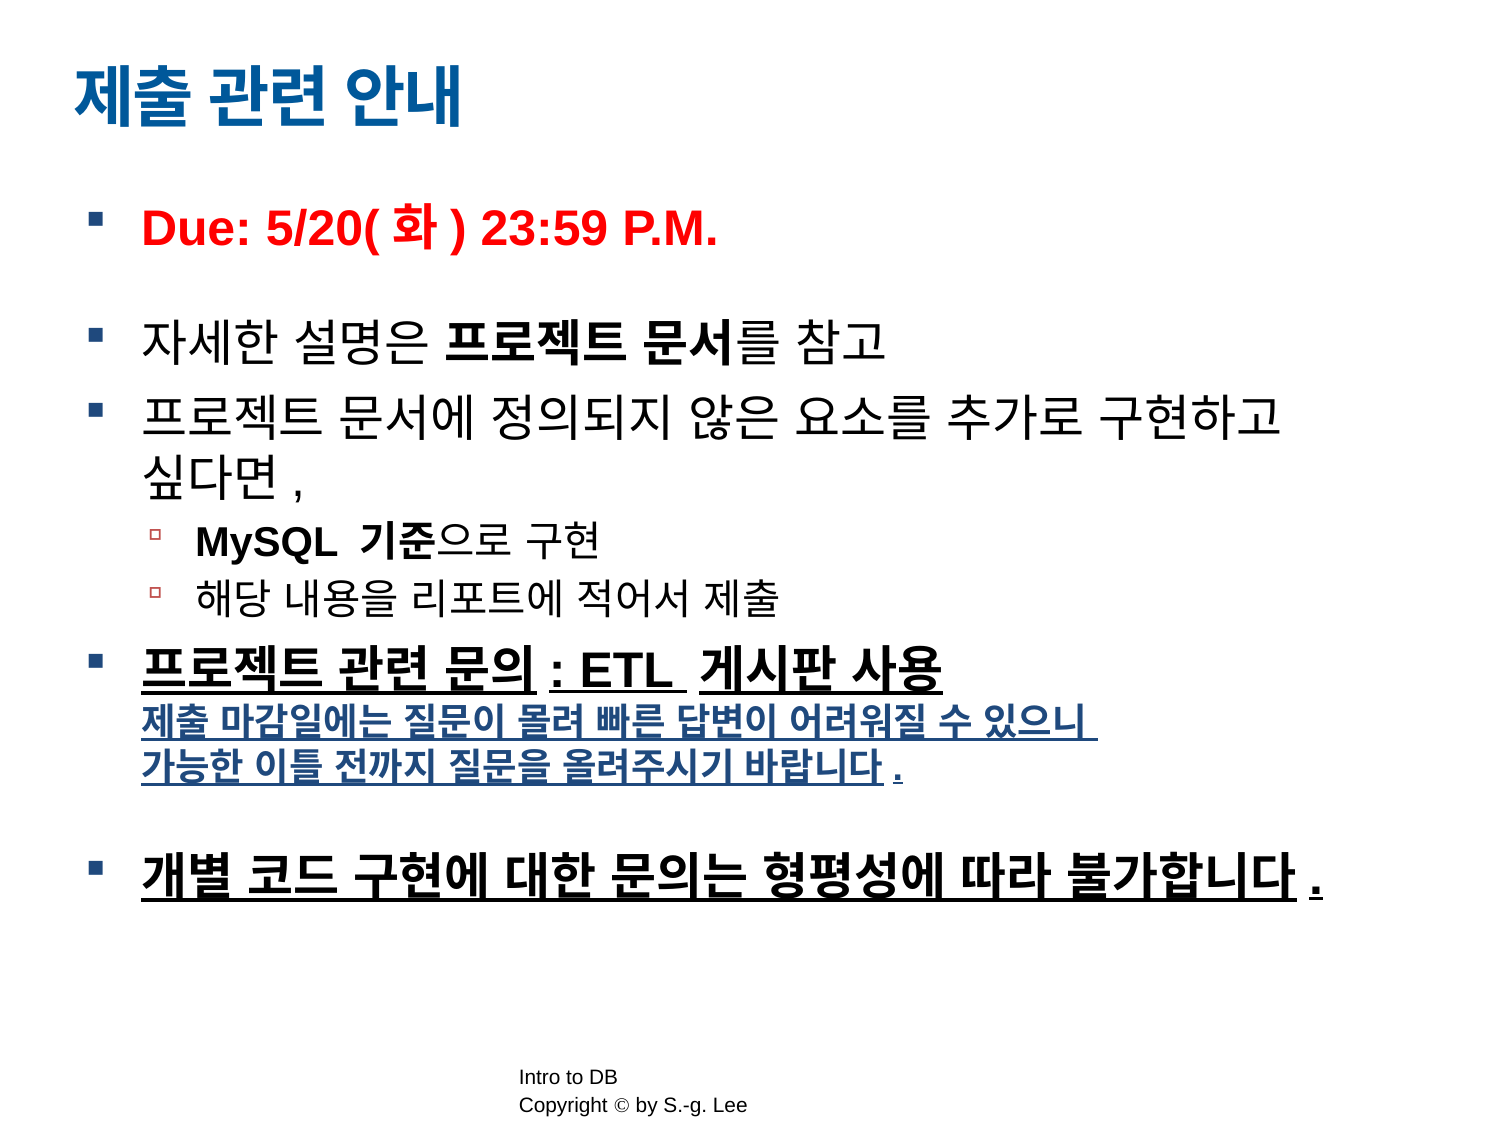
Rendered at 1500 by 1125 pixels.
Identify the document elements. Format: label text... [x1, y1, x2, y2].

list Due: 5/20(화) 23:59 P.M. 자세한 설명은 프로젝트 문서를 참고 프로젝트 문서에 정의되지 않은 요소를 추가로 구현하고 싶다면, MySQL 기준으로 구현 해당 내용을 리포트에 적어서 제출 프로젝트 관련 문의: ETL 게시판 사용 제출 마감일에는 질문이 몰려 빠른 답변이 어려워질 수 있으니 가능한 이틀 전까지 질문을 올려주시기 바랍니다. 개별 코드 구현에 대한 문의는 형평성에 따라 불가합니다.​ [58, 187, 1425, 1043]
title 제출 관련 안내 [58, 46, 1425, 153]
